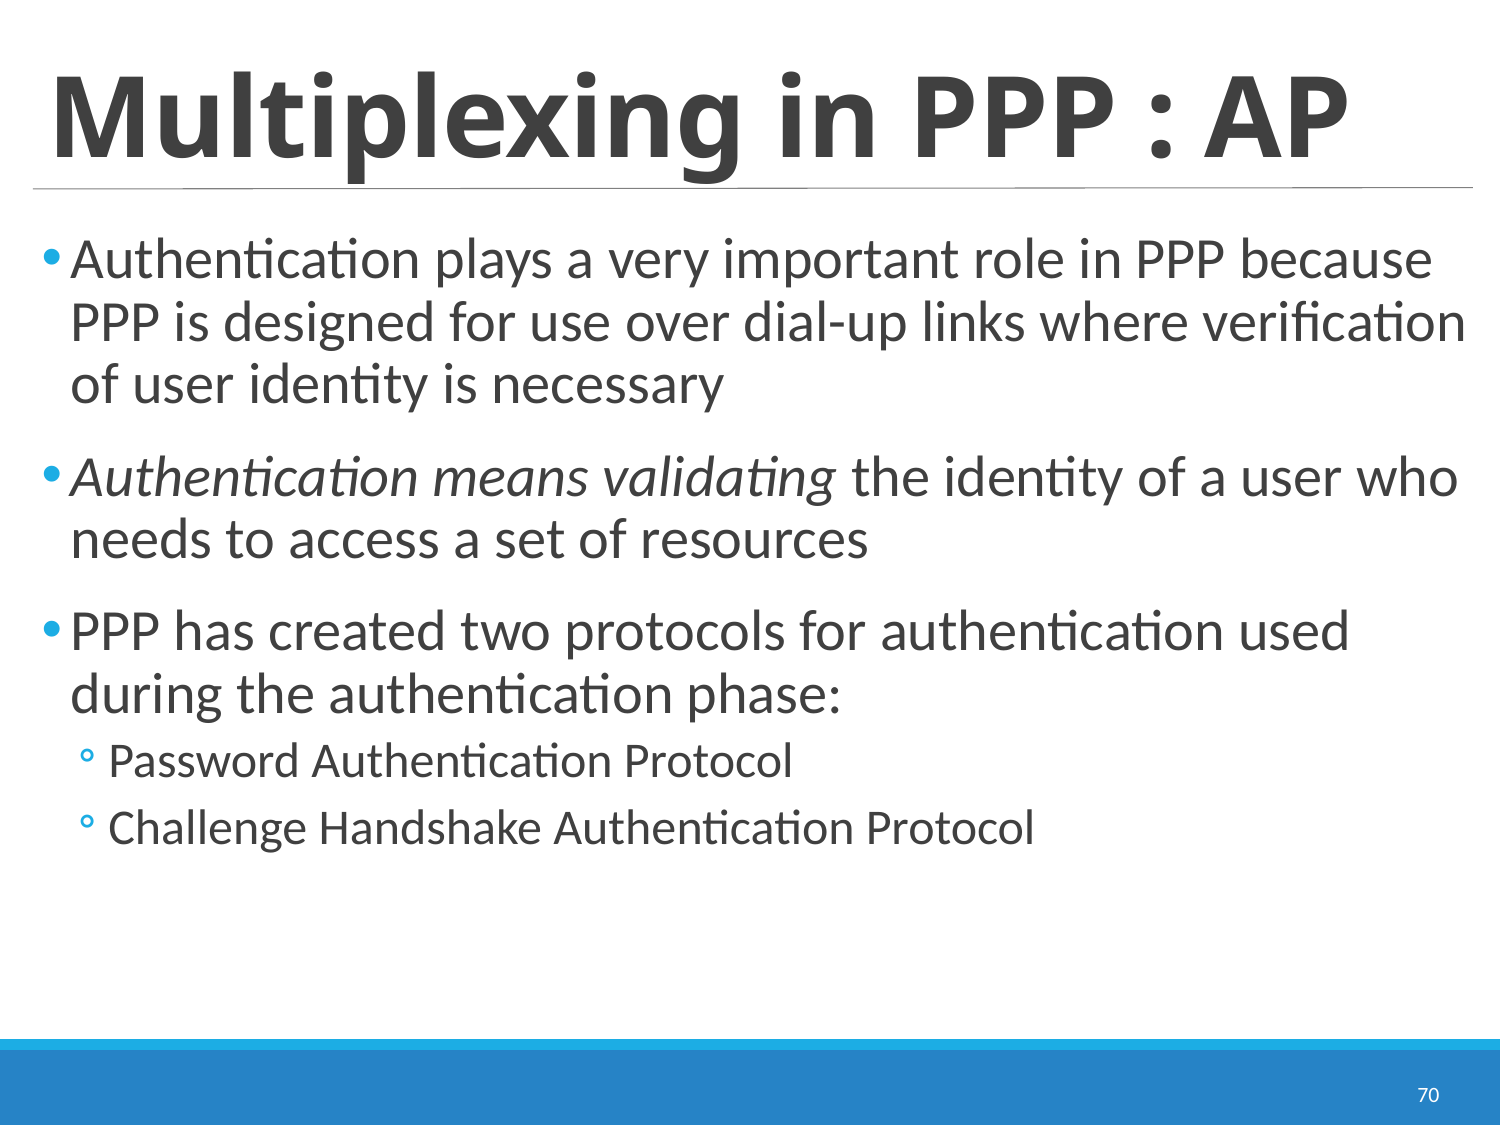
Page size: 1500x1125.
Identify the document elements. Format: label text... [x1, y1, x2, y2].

title Multiplexing in PPP : AP [32, 37, 1473, 188]
list Authentication plays a very important role in PPP because PPP is designed for use over dial-up links where verification of user identity is necessary Authentication means validating the identity of a user who needs to access a set of resources PPP has created two protocols for authentication used during the authentication phase: Password Authentication Protocol Challenge Handshake Authentication Protocol [32, 220, 1473, 963]
